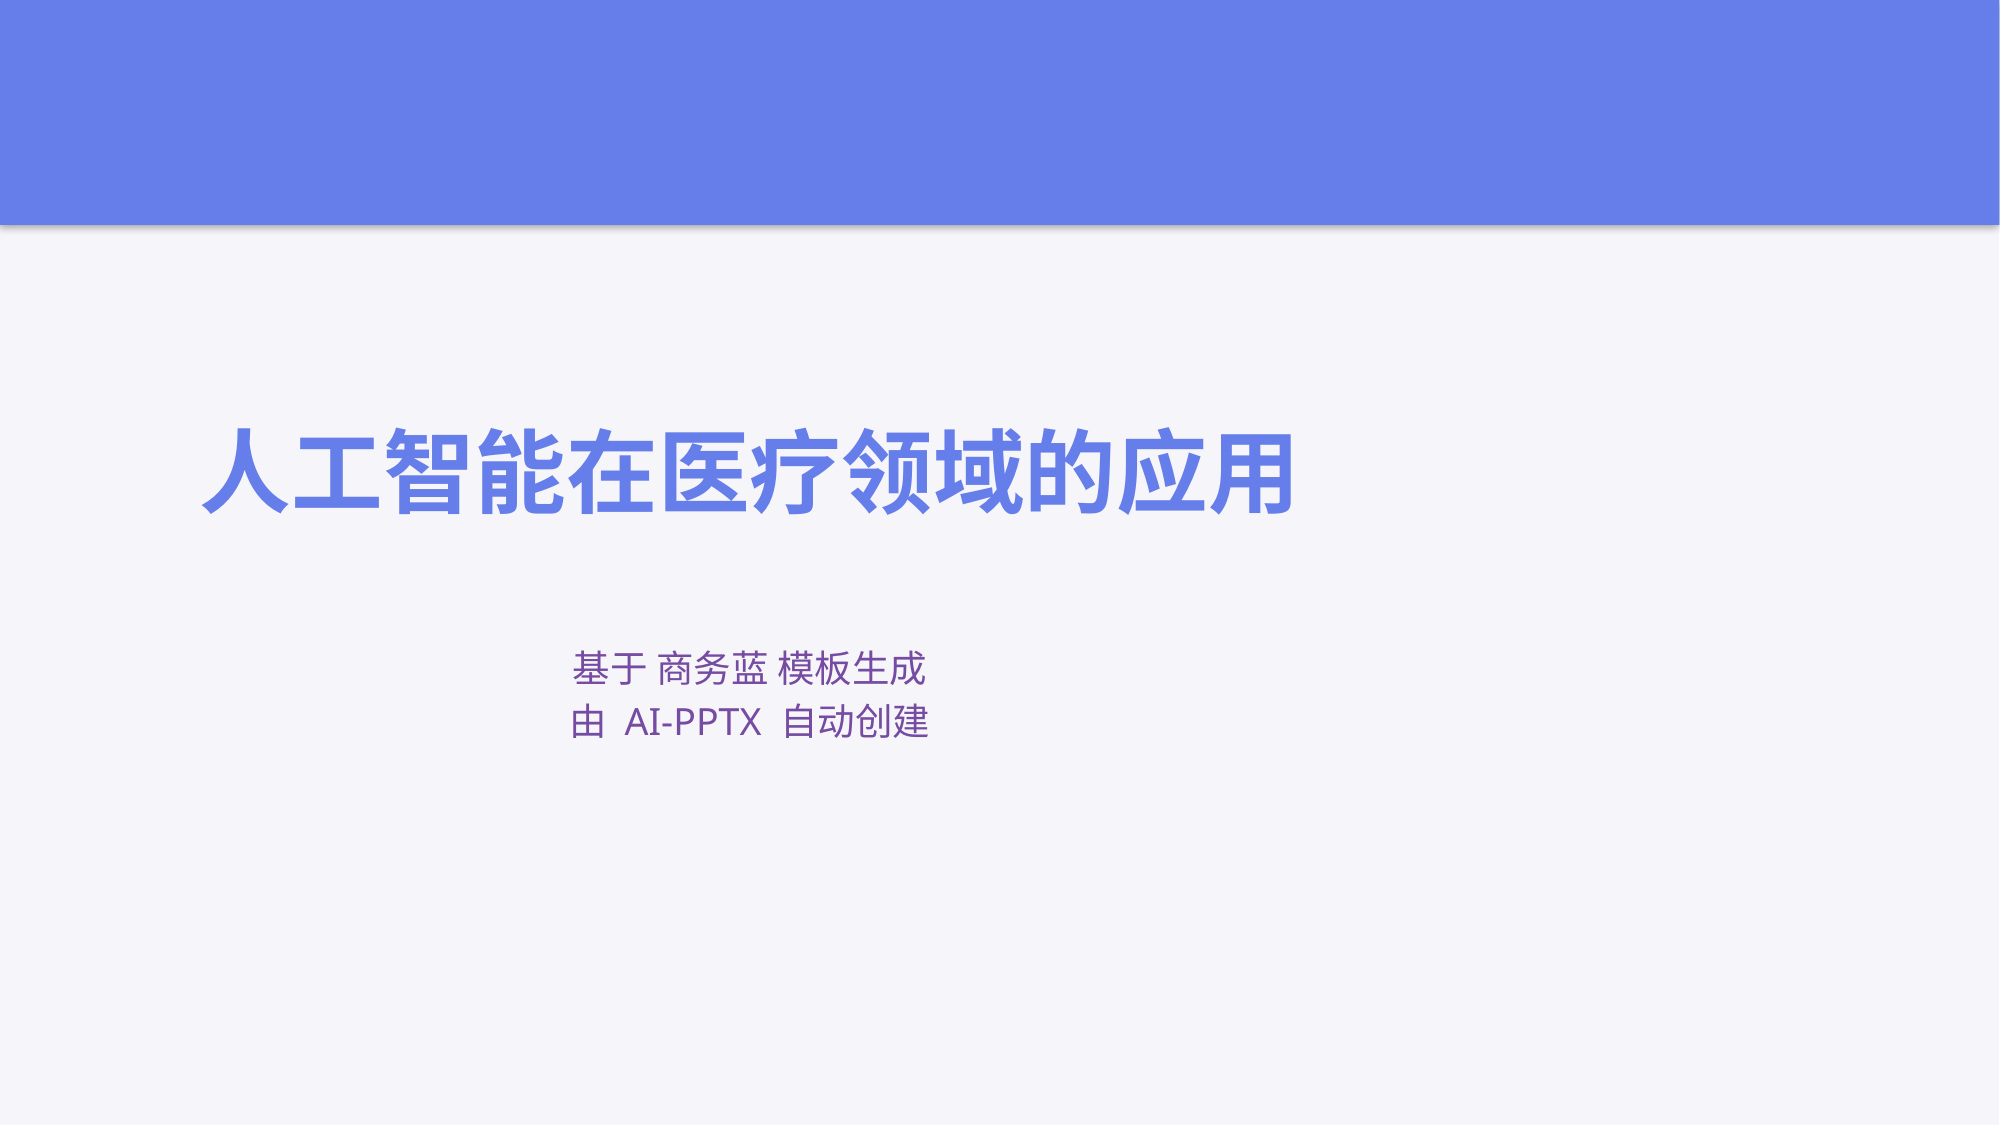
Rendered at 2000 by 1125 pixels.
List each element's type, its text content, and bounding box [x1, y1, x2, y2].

title 人工智能在医疗领域的应用 [112, 349, 1388, 591]
subtitle 基于 商务蓝 模板生成 由 AI-PPTX 自动创建 [225, 637, 1275, 925]
text_box [0, 0, 2000, 226]
